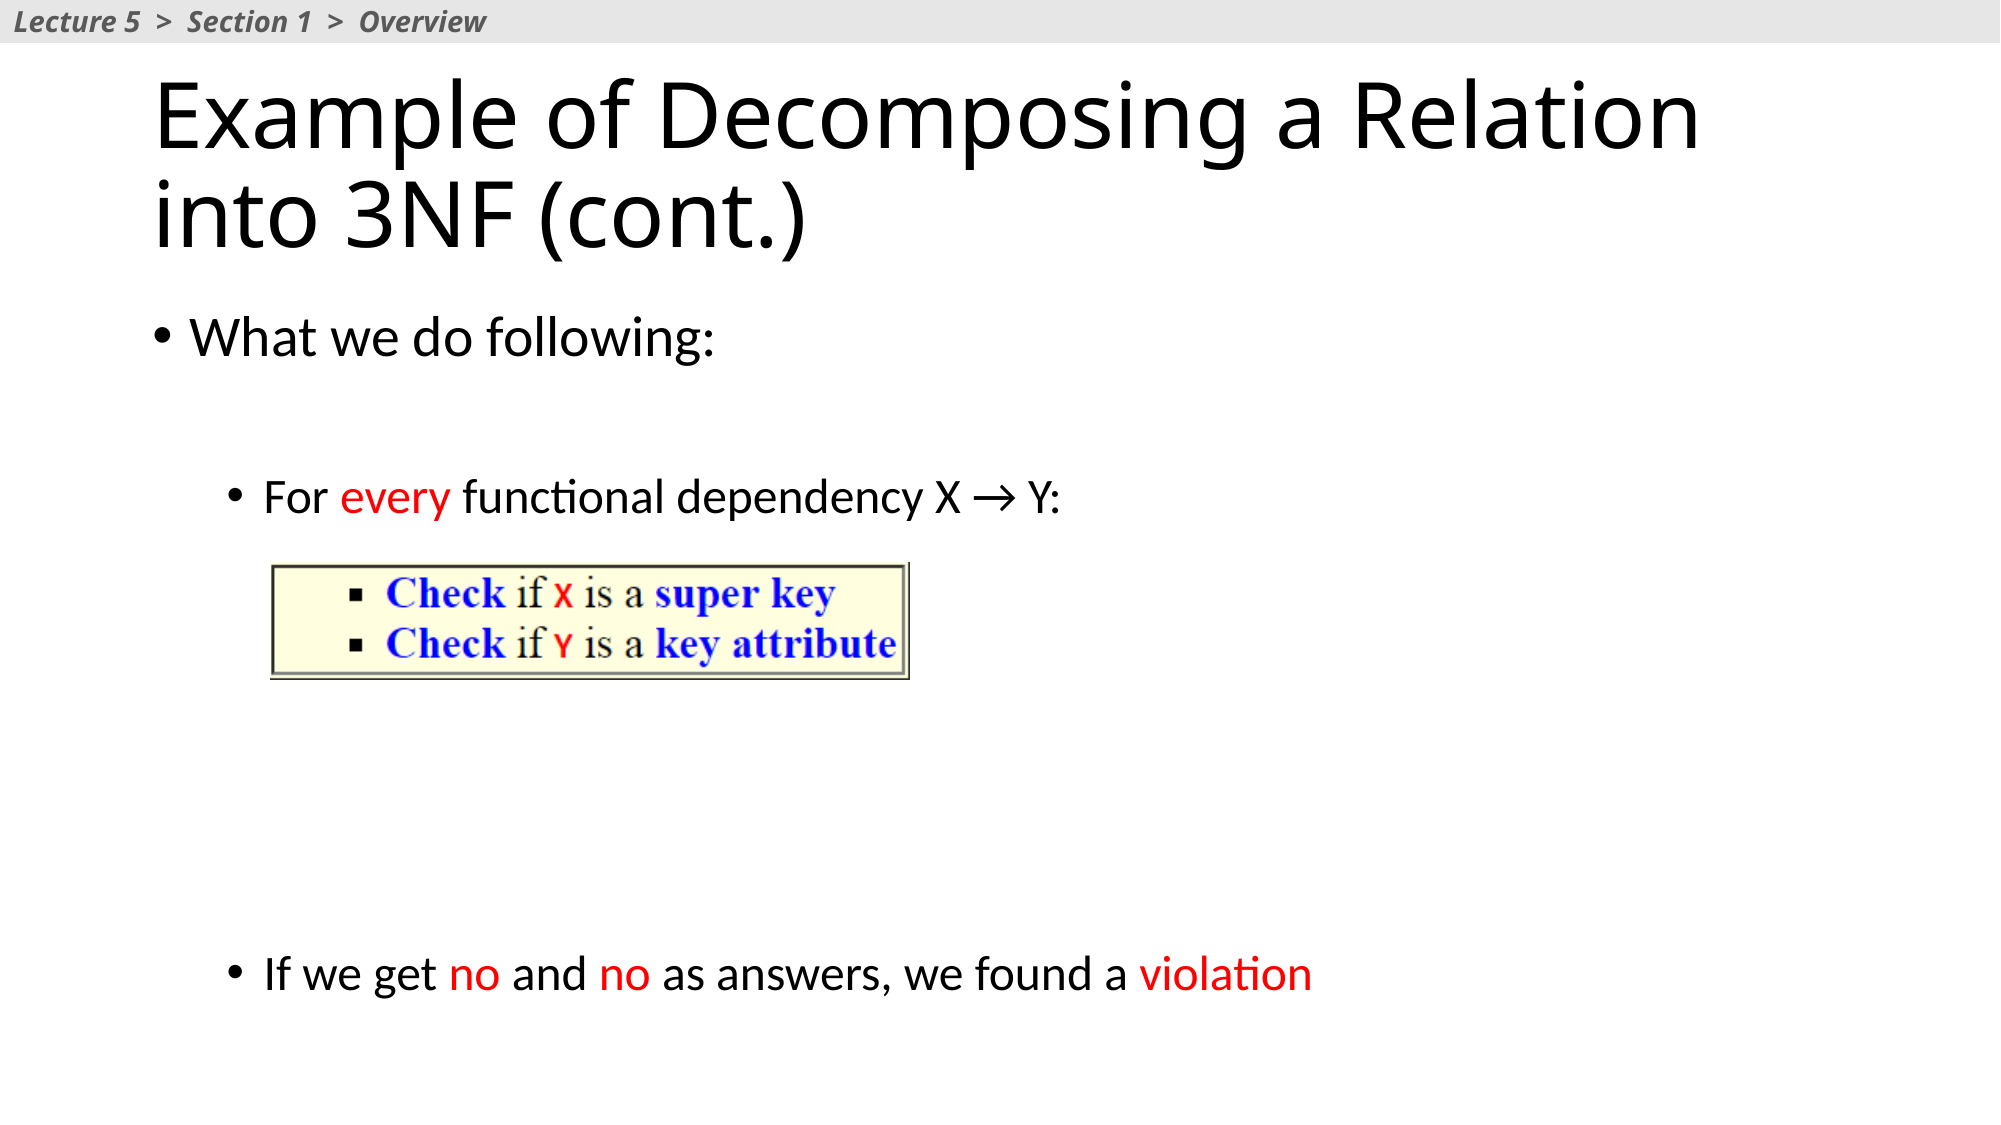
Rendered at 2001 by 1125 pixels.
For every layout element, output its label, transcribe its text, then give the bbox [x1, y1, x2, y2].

picture [270, 562, 910, 680]
list What we do following: For every functional dependency X → Y: If we get no and no as answers, we found a violation [137, 299, 1863, 1014]
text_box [0, 0, 2000, 47]
title Example of Decomposing a Relation into 3NF (cont.) [137, 59, 1863, 278]
